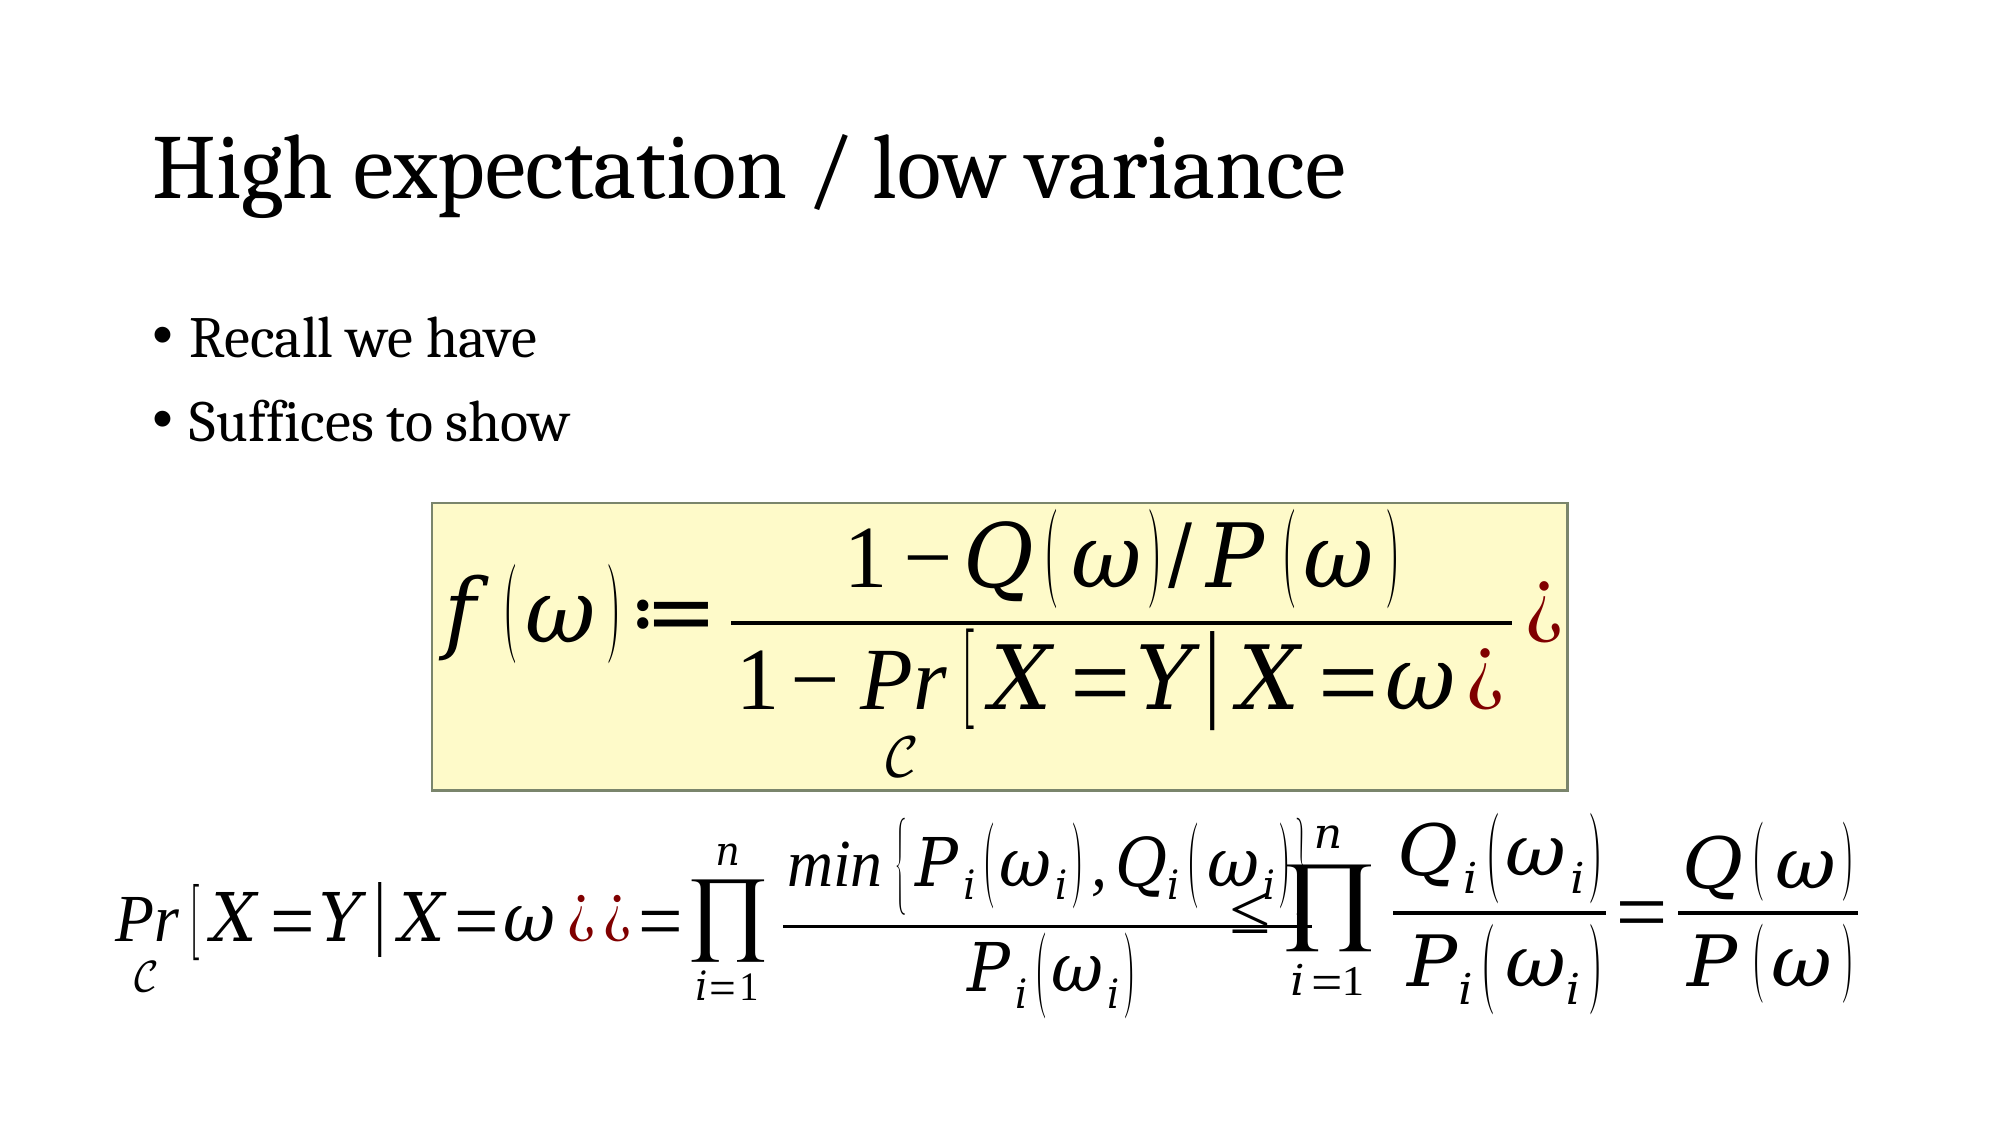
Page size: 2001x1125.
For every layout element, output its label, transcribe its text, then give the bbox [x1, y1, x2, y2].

title High expectation / low variance [137, 59, 1863, 278]
